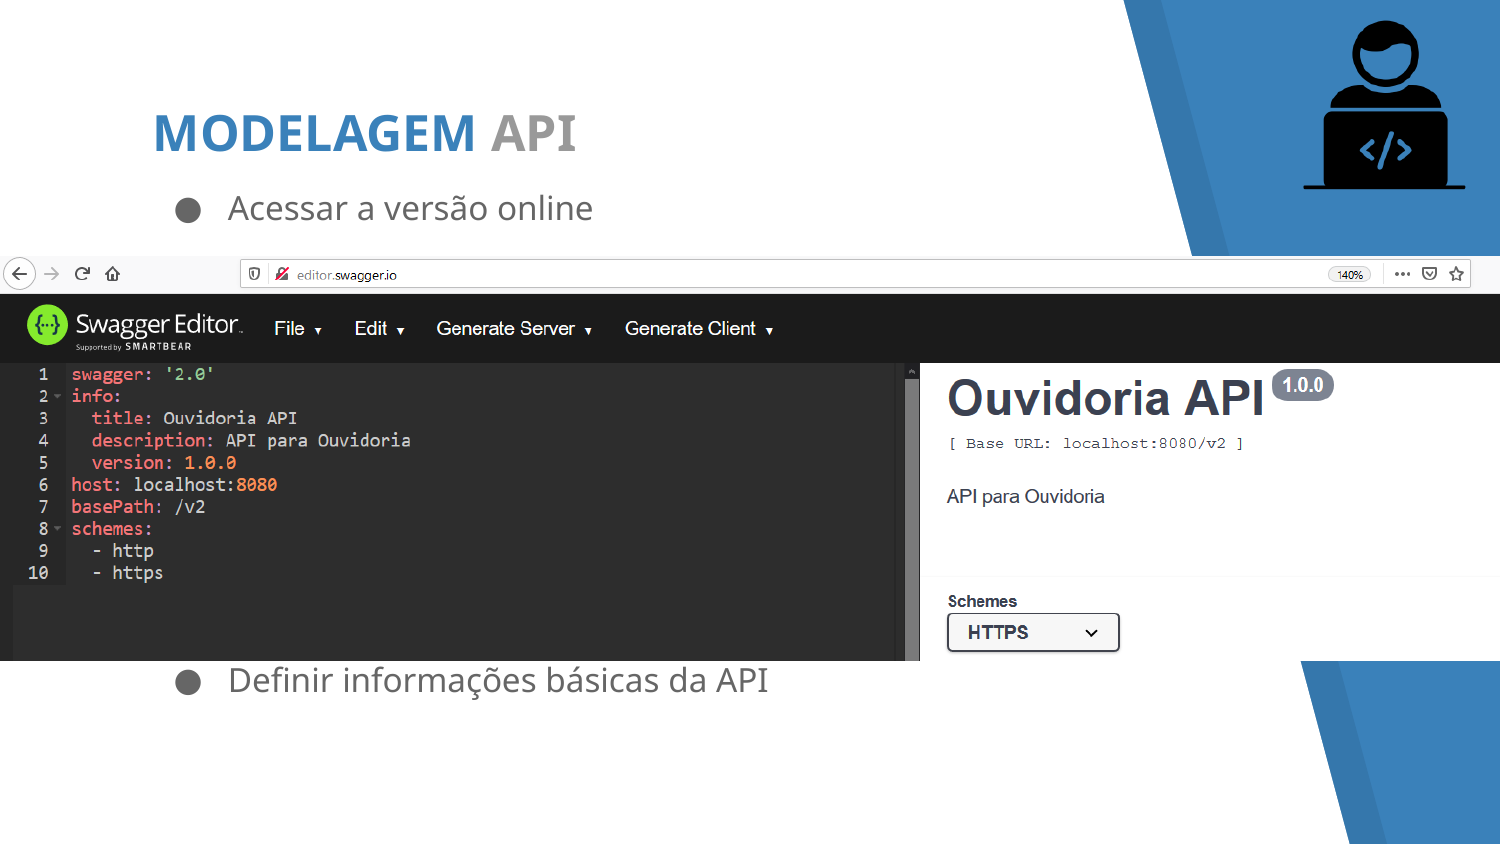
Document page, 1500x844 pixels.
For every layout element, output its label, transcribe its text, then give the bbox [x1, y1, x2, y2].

picture [1297, 18, 1471, 192]
picture [0, 256, 1500, 661]
title MODELAGEM API [137, 109, 1100, 171]
text_box Acessar a versão online Definir informações básicas da API [137, 171, 1171, 254]
